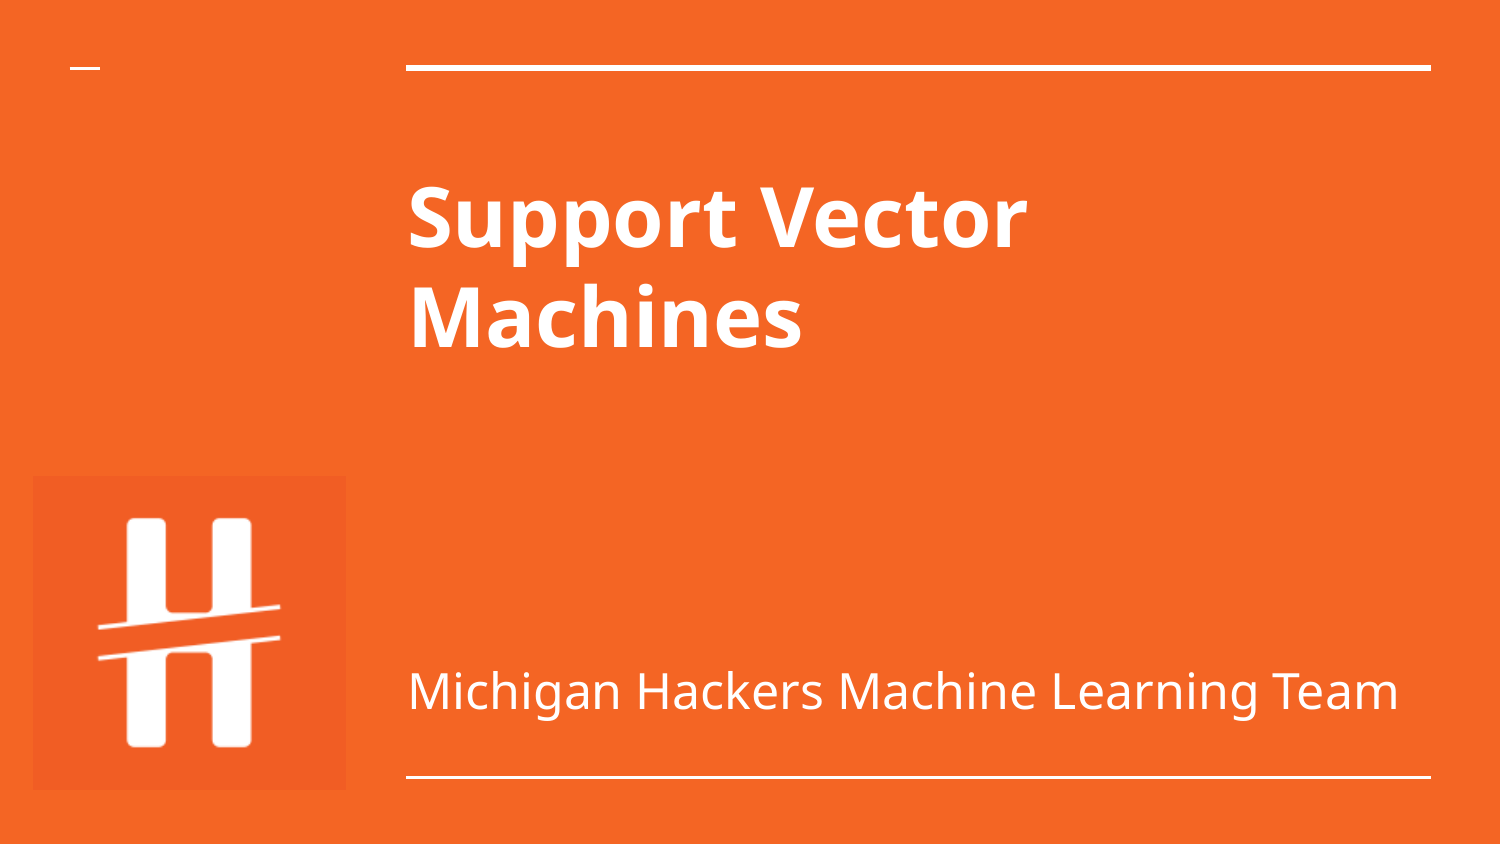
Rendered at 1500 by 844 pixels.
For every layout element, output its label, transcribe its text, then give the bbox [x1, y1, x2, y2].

picture [32, 476, 346, 790]
title Support Vector Machines [392, 149, 1431, 402]
subtitle Michigan Hackers Machine Learning Team [392, 644, 1431, 735]
